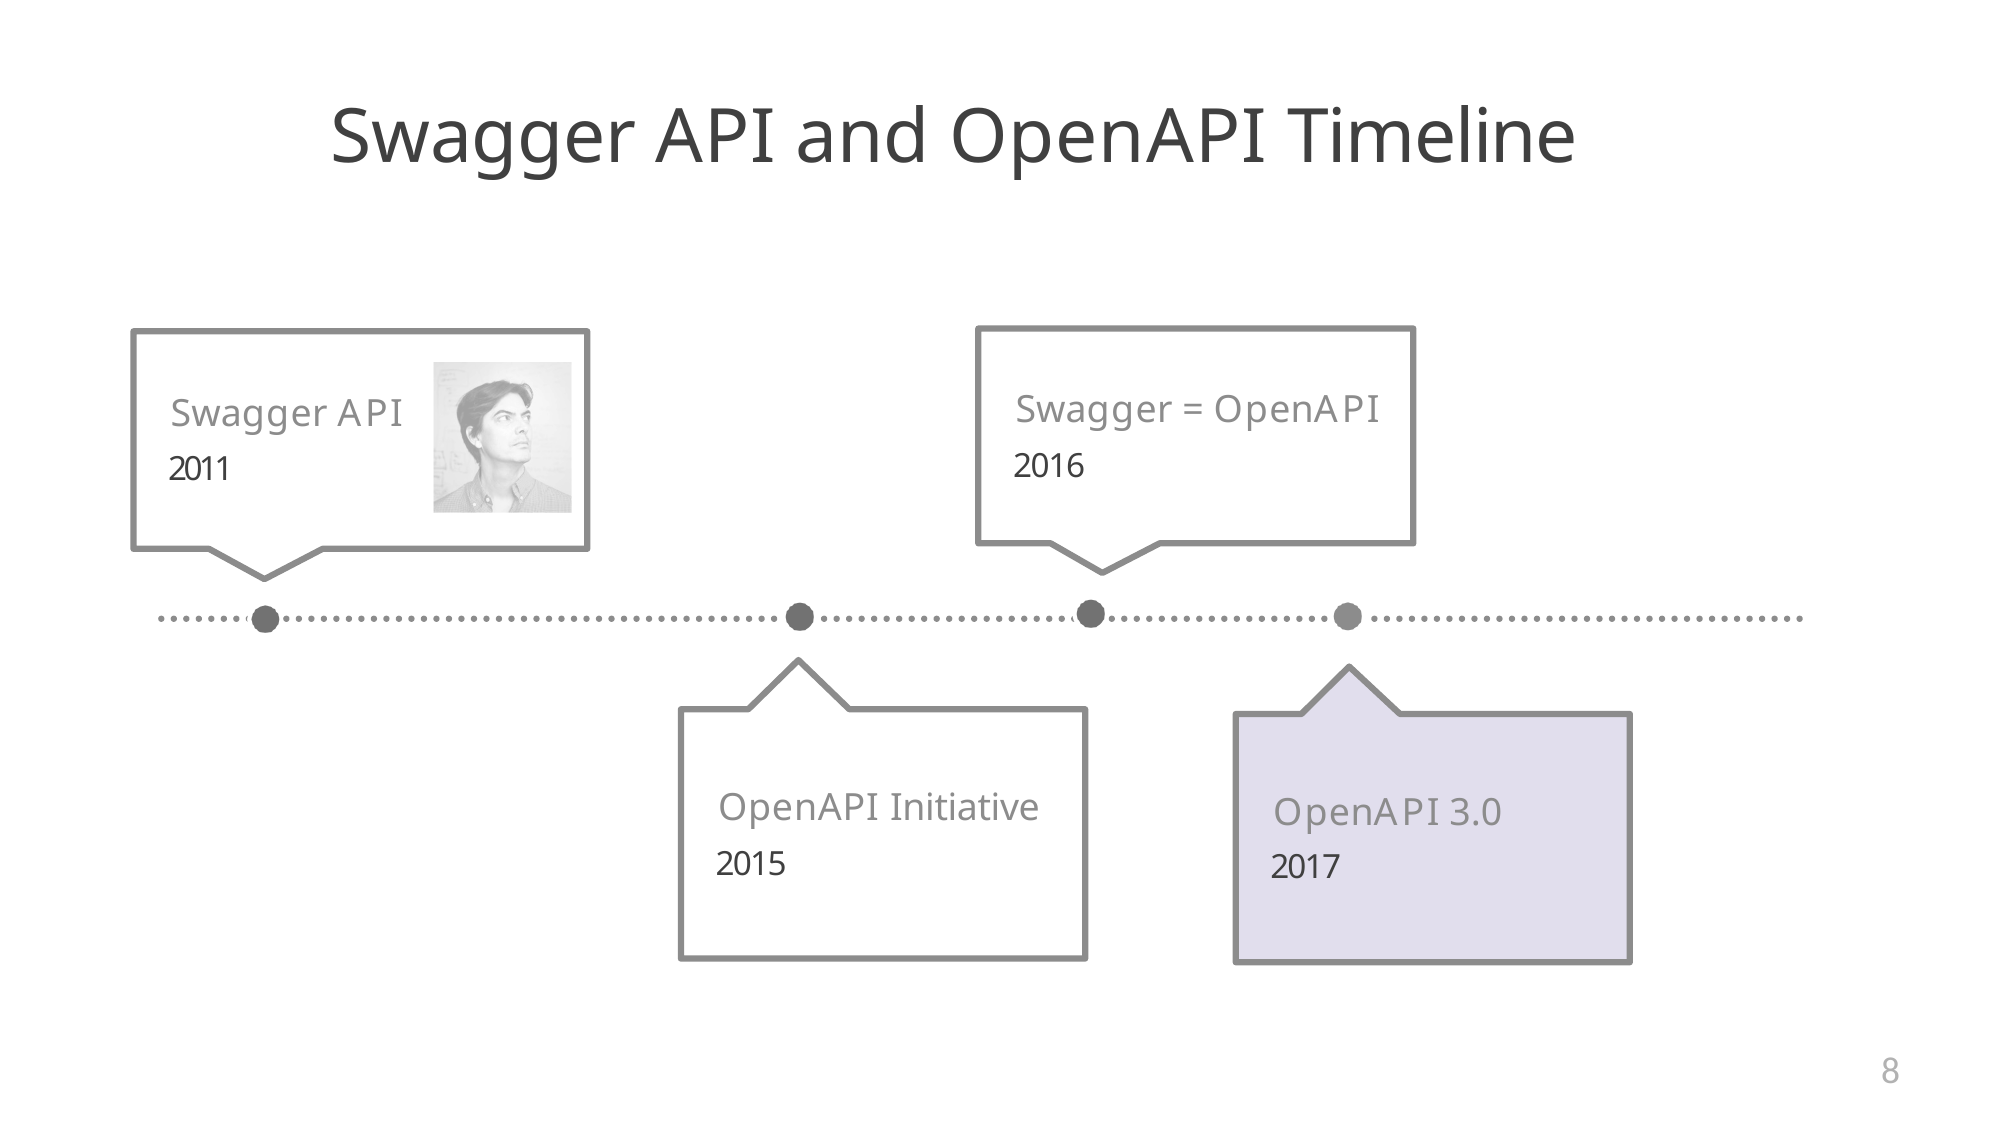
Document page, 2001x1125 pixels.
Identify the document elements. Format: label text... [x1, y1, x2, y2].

text_box Swagger API 2011 [166, 372, 416, 488]
picture [1329, 597, 1366, 635]
slide_number 8 [1440, 1046, 1900, 1103]
text_box [680, 660, 1086, 959]
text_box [1232, 663, 1634, 966]
text_box Swagger = OpenAPI 2016 [1011, 367, 1399, 484]
picture [433, 362, 572, 514]
title Swagger API and OpenAPI Timeline [328, 84, 1657, 275]
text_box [157, 598, 1068, 635]
text_box [978, 328, 1414, 573]
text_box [1367, 598, 1803, 635]
picture [1072, 595, 1109, 632]
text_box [1112, 598, 1327, 635]
text_box OpenAPI Initiative 2015 [713, 765, 1065, 882]
text_box [133, 331, 588, 580]
picture [246, 600, 284, 637]
